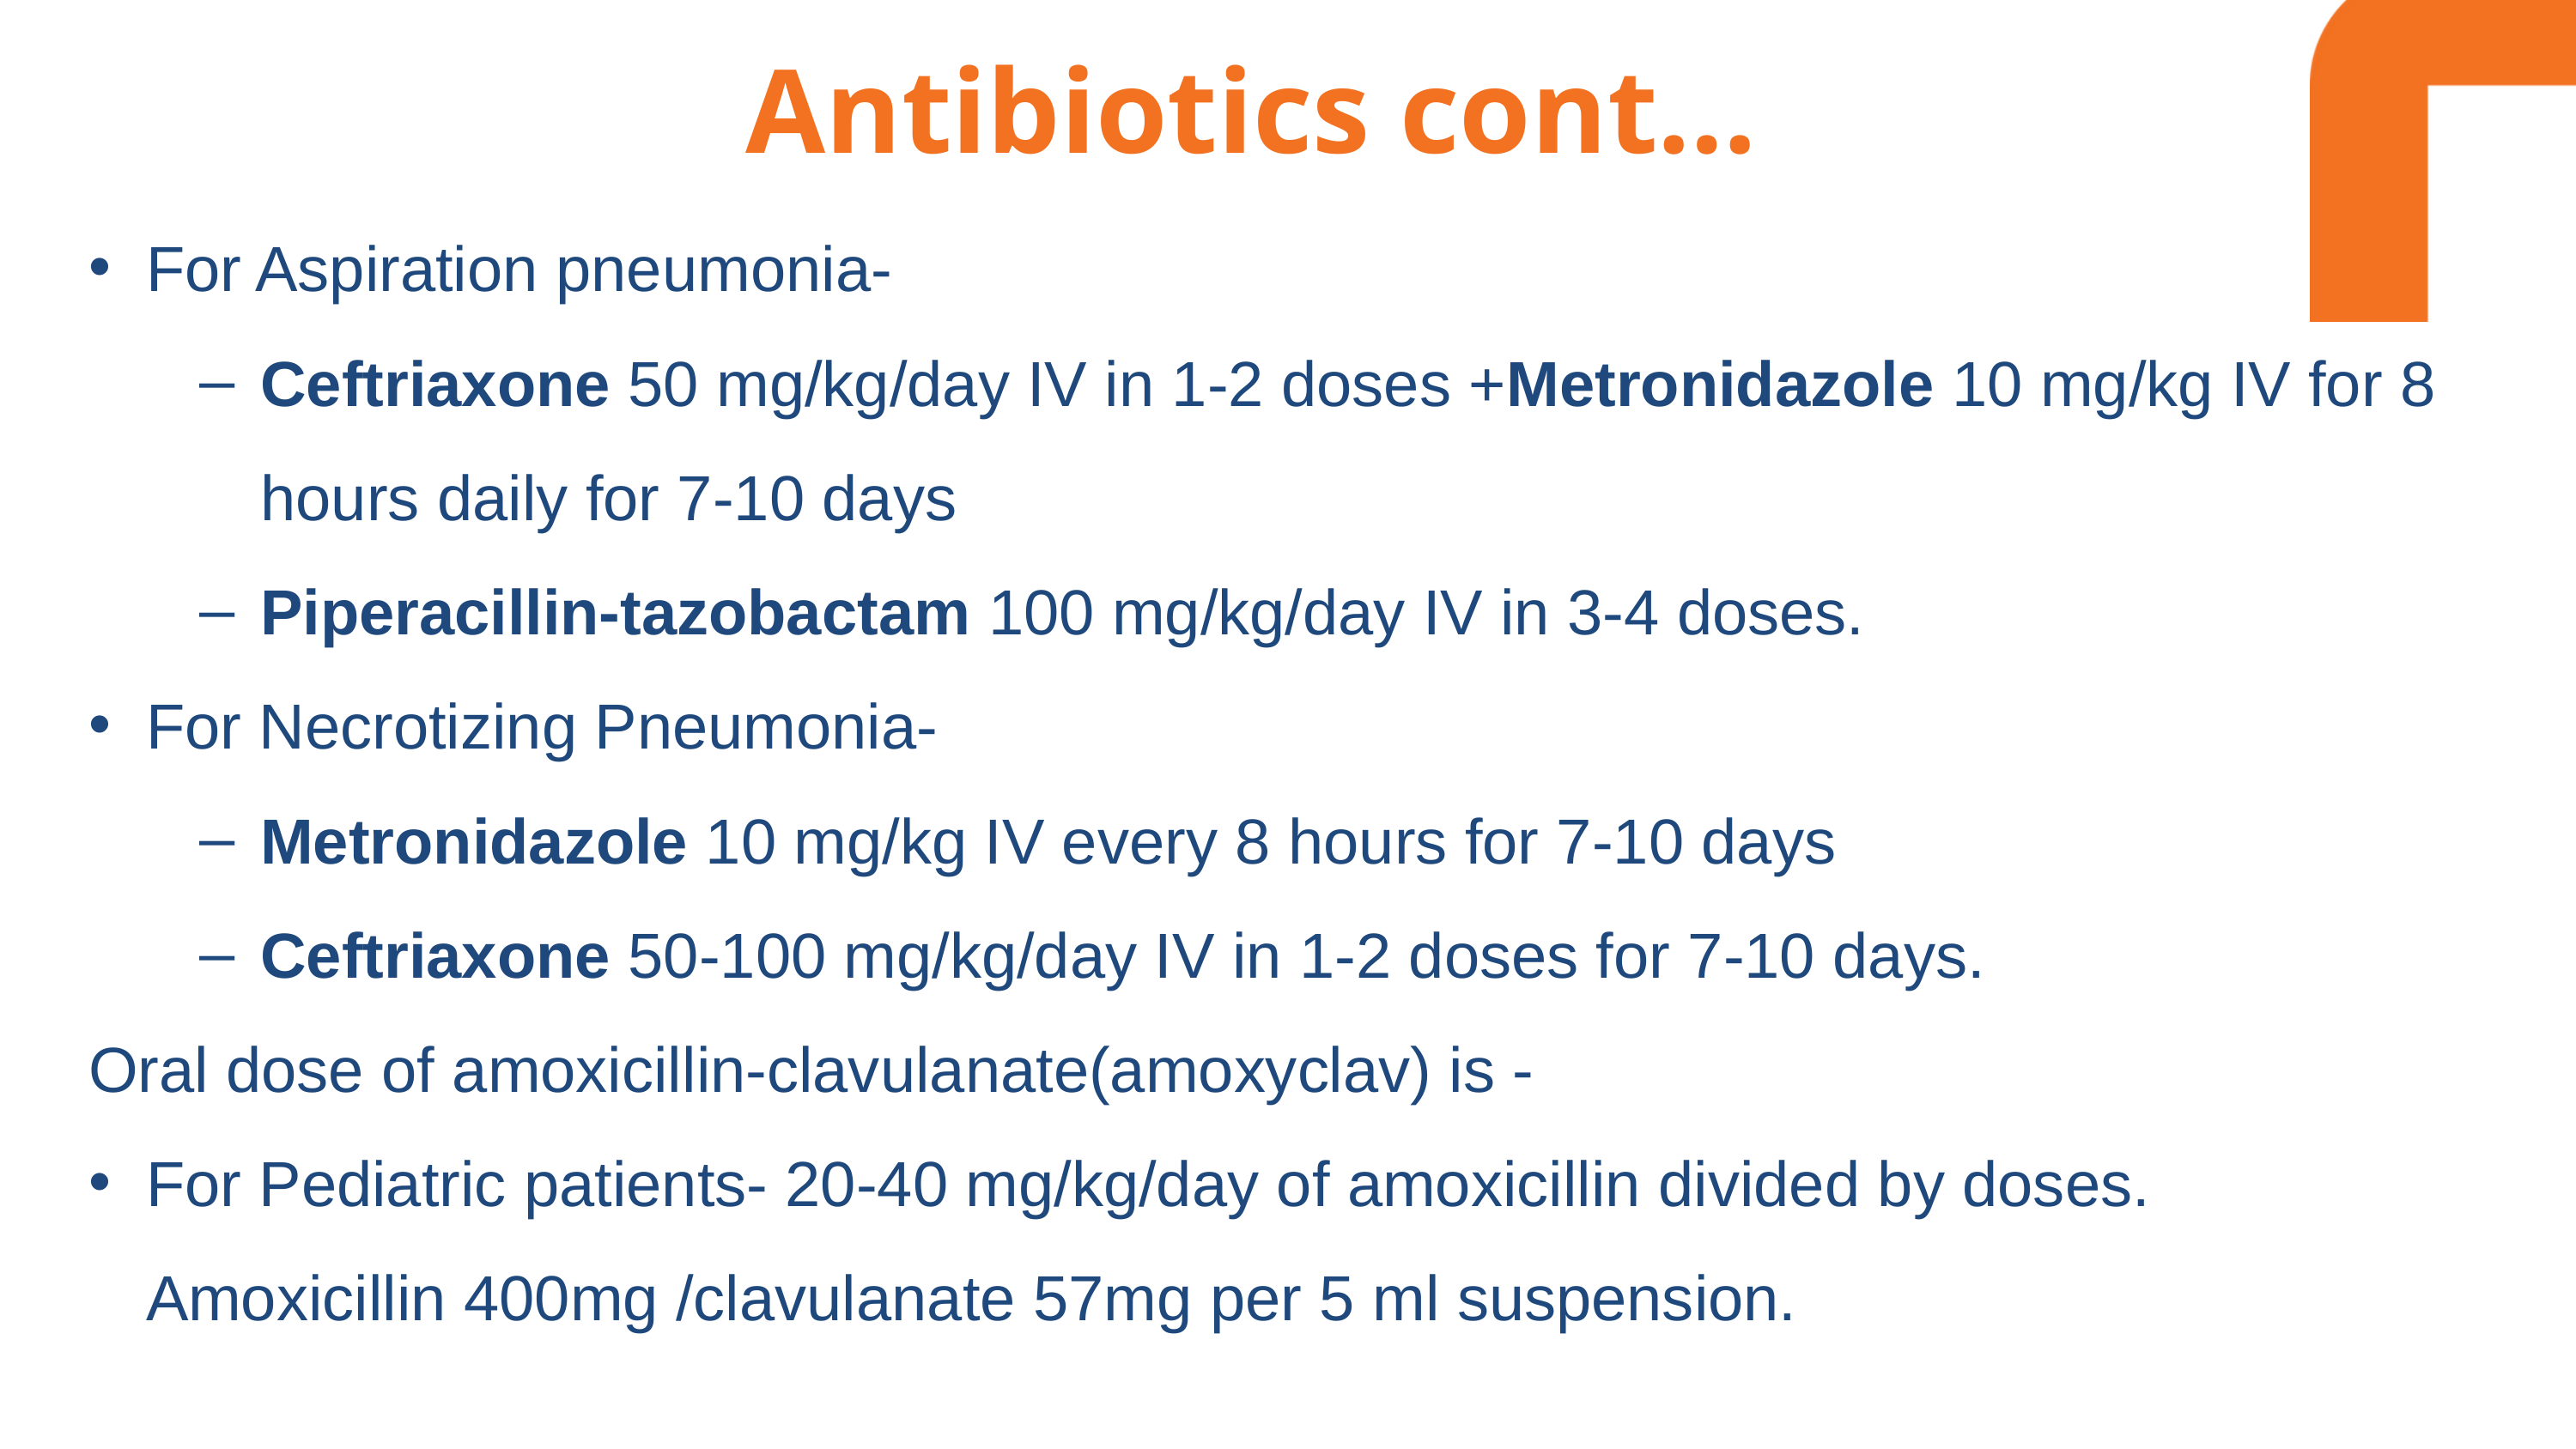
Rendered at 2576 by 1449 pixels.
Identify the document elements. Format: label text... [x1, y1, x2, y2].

list For Aspiration pneumonia- Ceftriaxone 50 mg/kg/day IV in 1-2 doses +Metronidazole 10 mg/kg IV for 8 hours daily for 7-10 days Piperacillin-tazobactam 100 mg/kg/day IV in 3-4 doses. For Necrotizing Pneumonia- Metronidazole 10 mg/kg IV every 8 hours for 7-10 days Ceftriaxone 50-100 mg/kg/day IV in 1-2 doses for 7-10 days. Oral dose of amoxicillin-clavulanate(amoxyclav) is - For Pediatric patients- 20-40 mg/kg/day of amoxicillin divided by doses. Amoxicillin 400mg /clavulanate 57mg per 5 ml suspension. [76, 183, 2500, 1353]
text_box [2310, 0, 2576, 322]
title Antibiotics cont… [85, 31, 2310, 184]
